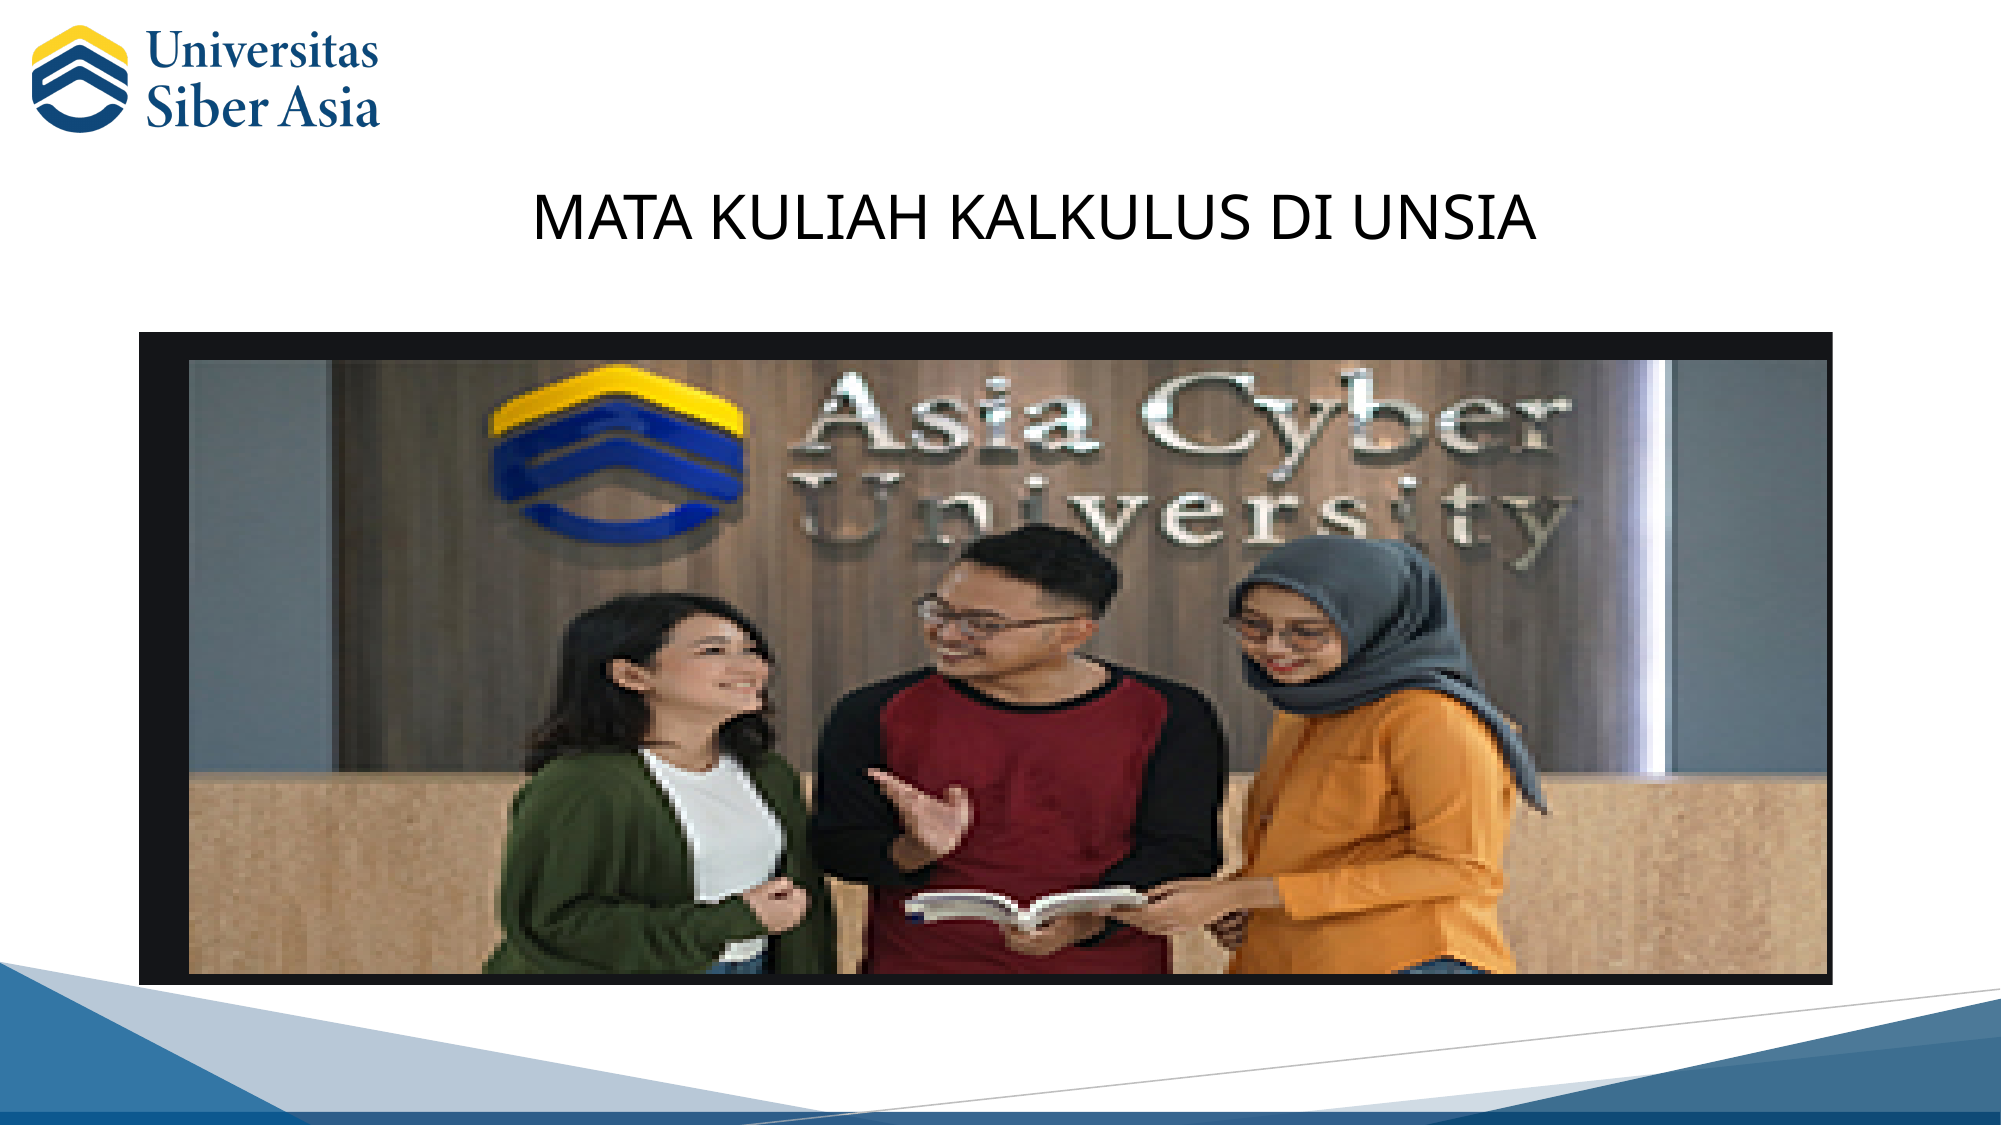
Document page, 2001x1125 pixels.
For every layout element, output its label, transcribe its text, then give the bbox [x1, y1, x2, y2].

picture [139, 332, 1833, 985]
title MATA KULIAH KALKULUS DI UNSIA [516, 176, 1595, 261]
picture [32, 25, 380, 133]
